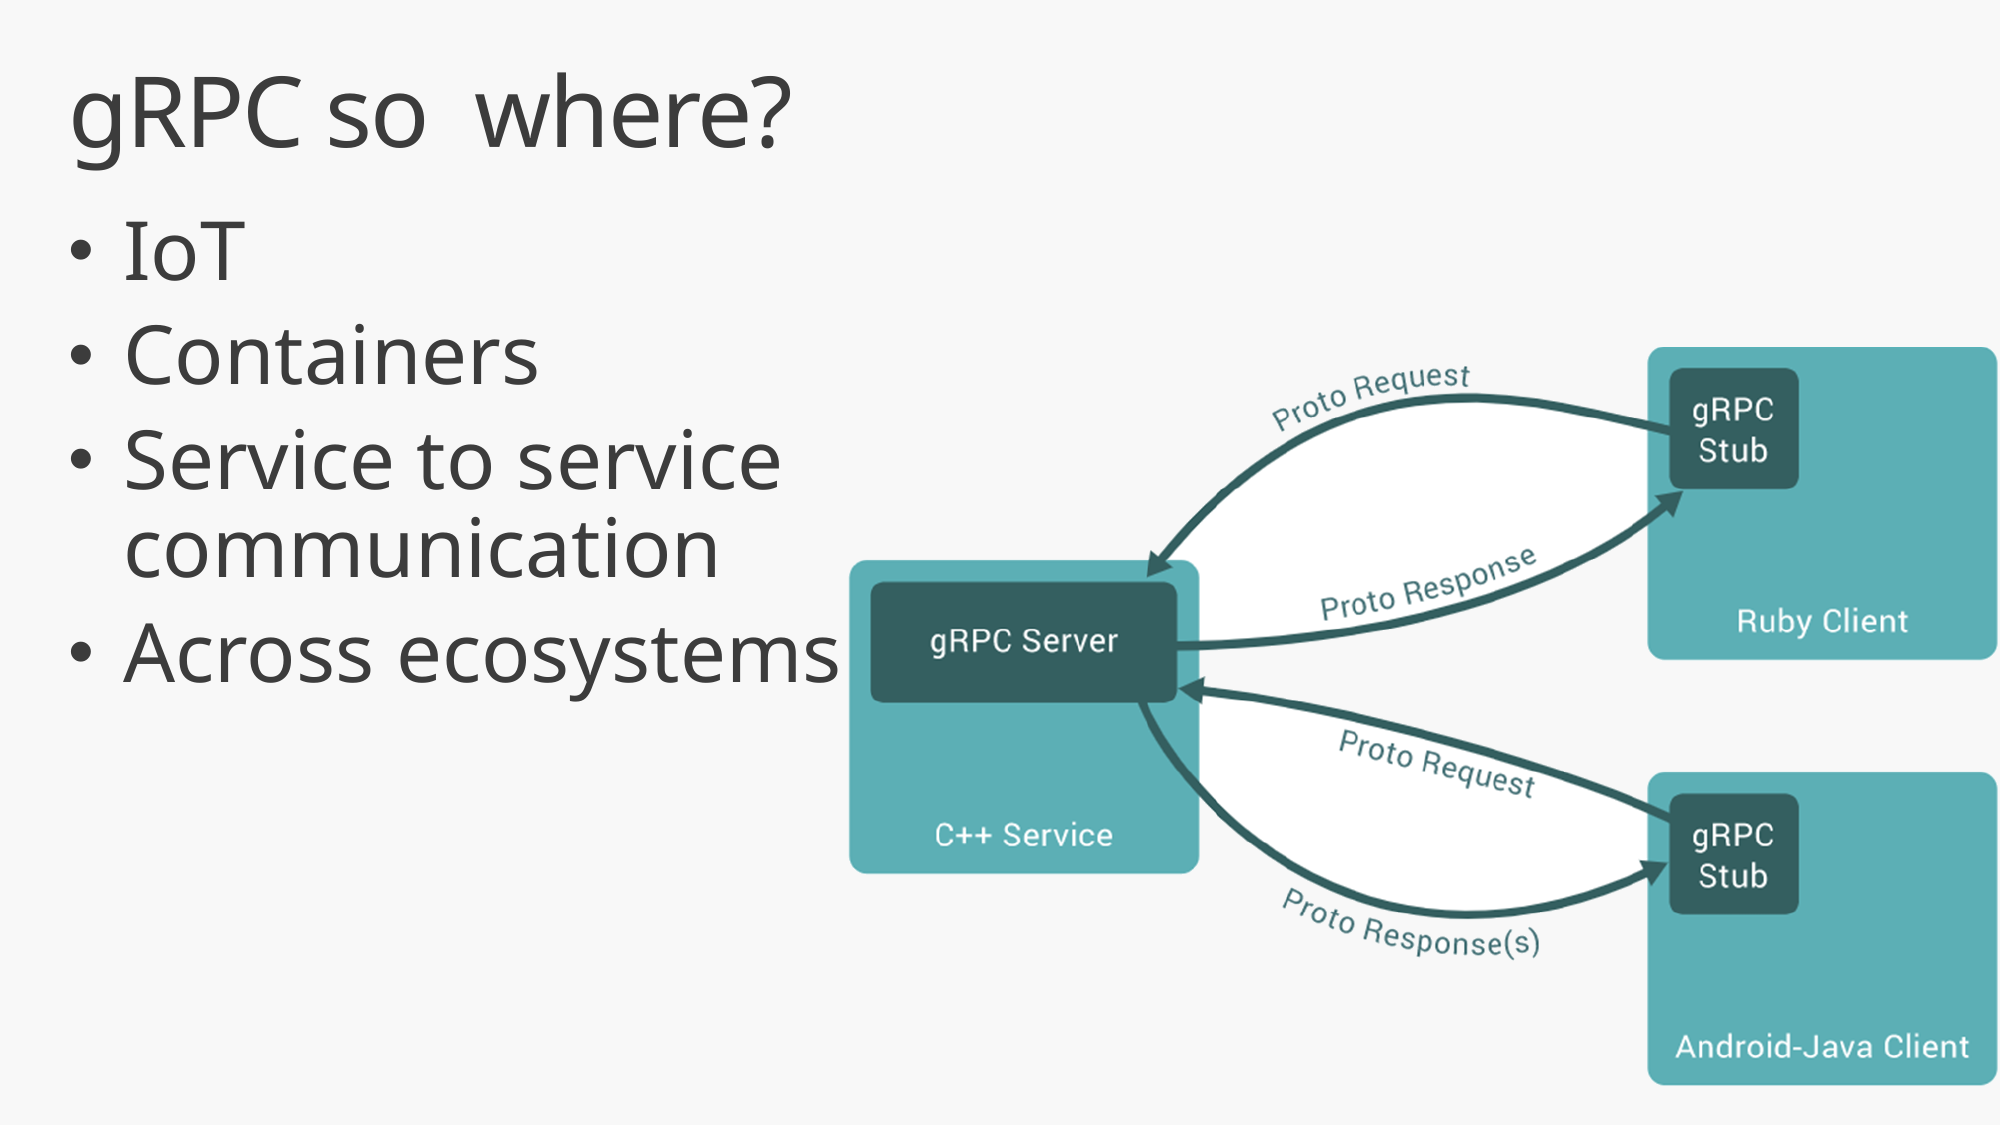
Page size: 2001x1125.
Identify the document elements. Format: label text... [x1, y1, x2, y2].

list IoT Containers Service to service communication Across ecosystems [44, 196, 1956, 731]
picture [800, 347, 2000, 1125]
title gRPC so where? [44, 47, 1957, 196]
